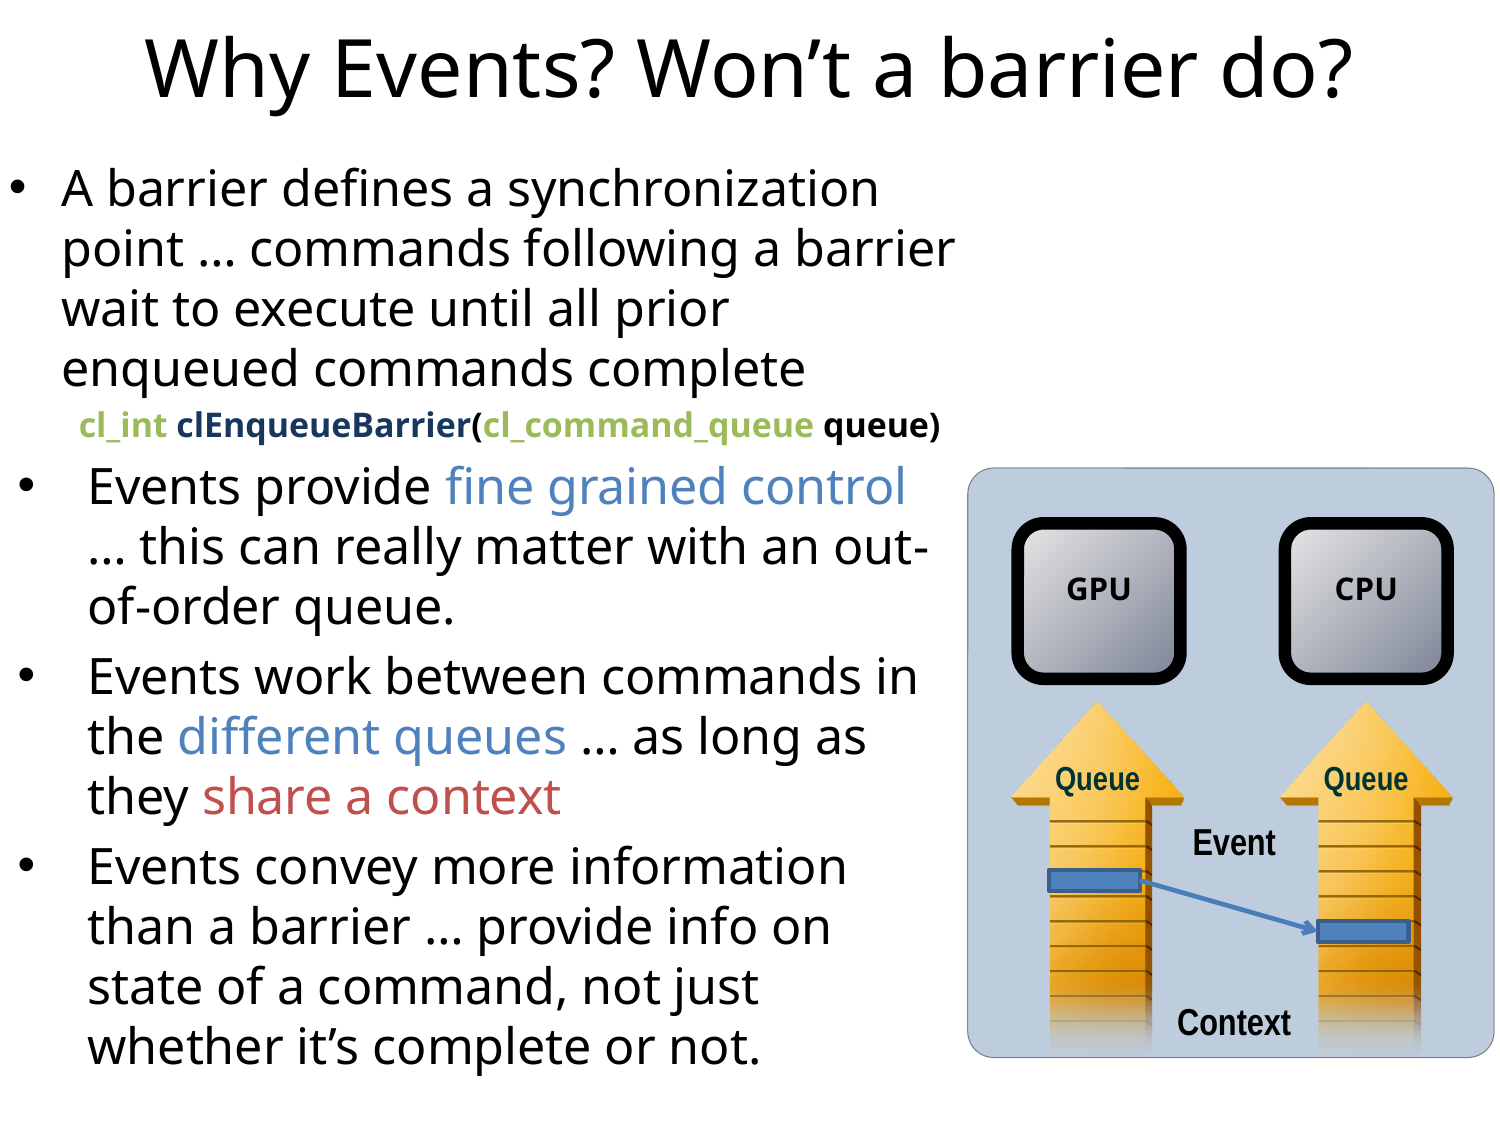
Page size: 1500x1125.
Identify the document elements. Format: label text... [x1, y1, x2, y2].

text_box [967, 467, 1495, 1118]
list A barrier defines a synchronization point … commands following a barrier wait to execute until all prior enqueued commands complete cl_int clEnqueueBarrier(cl_command_queue queue) Events provide fine grained control … this can really matter with an out-of-order queue. Events work between commands in the different queues … as long as they share a context Events convey more information than a barrier … provide info on state of a command, not just whether it’s complete or not. [0, 149, 973, 1094]
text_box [1139, 880, 1318, 932]
title Why Events? Won’t a barrier do? [75, 0, 1425, 160]
